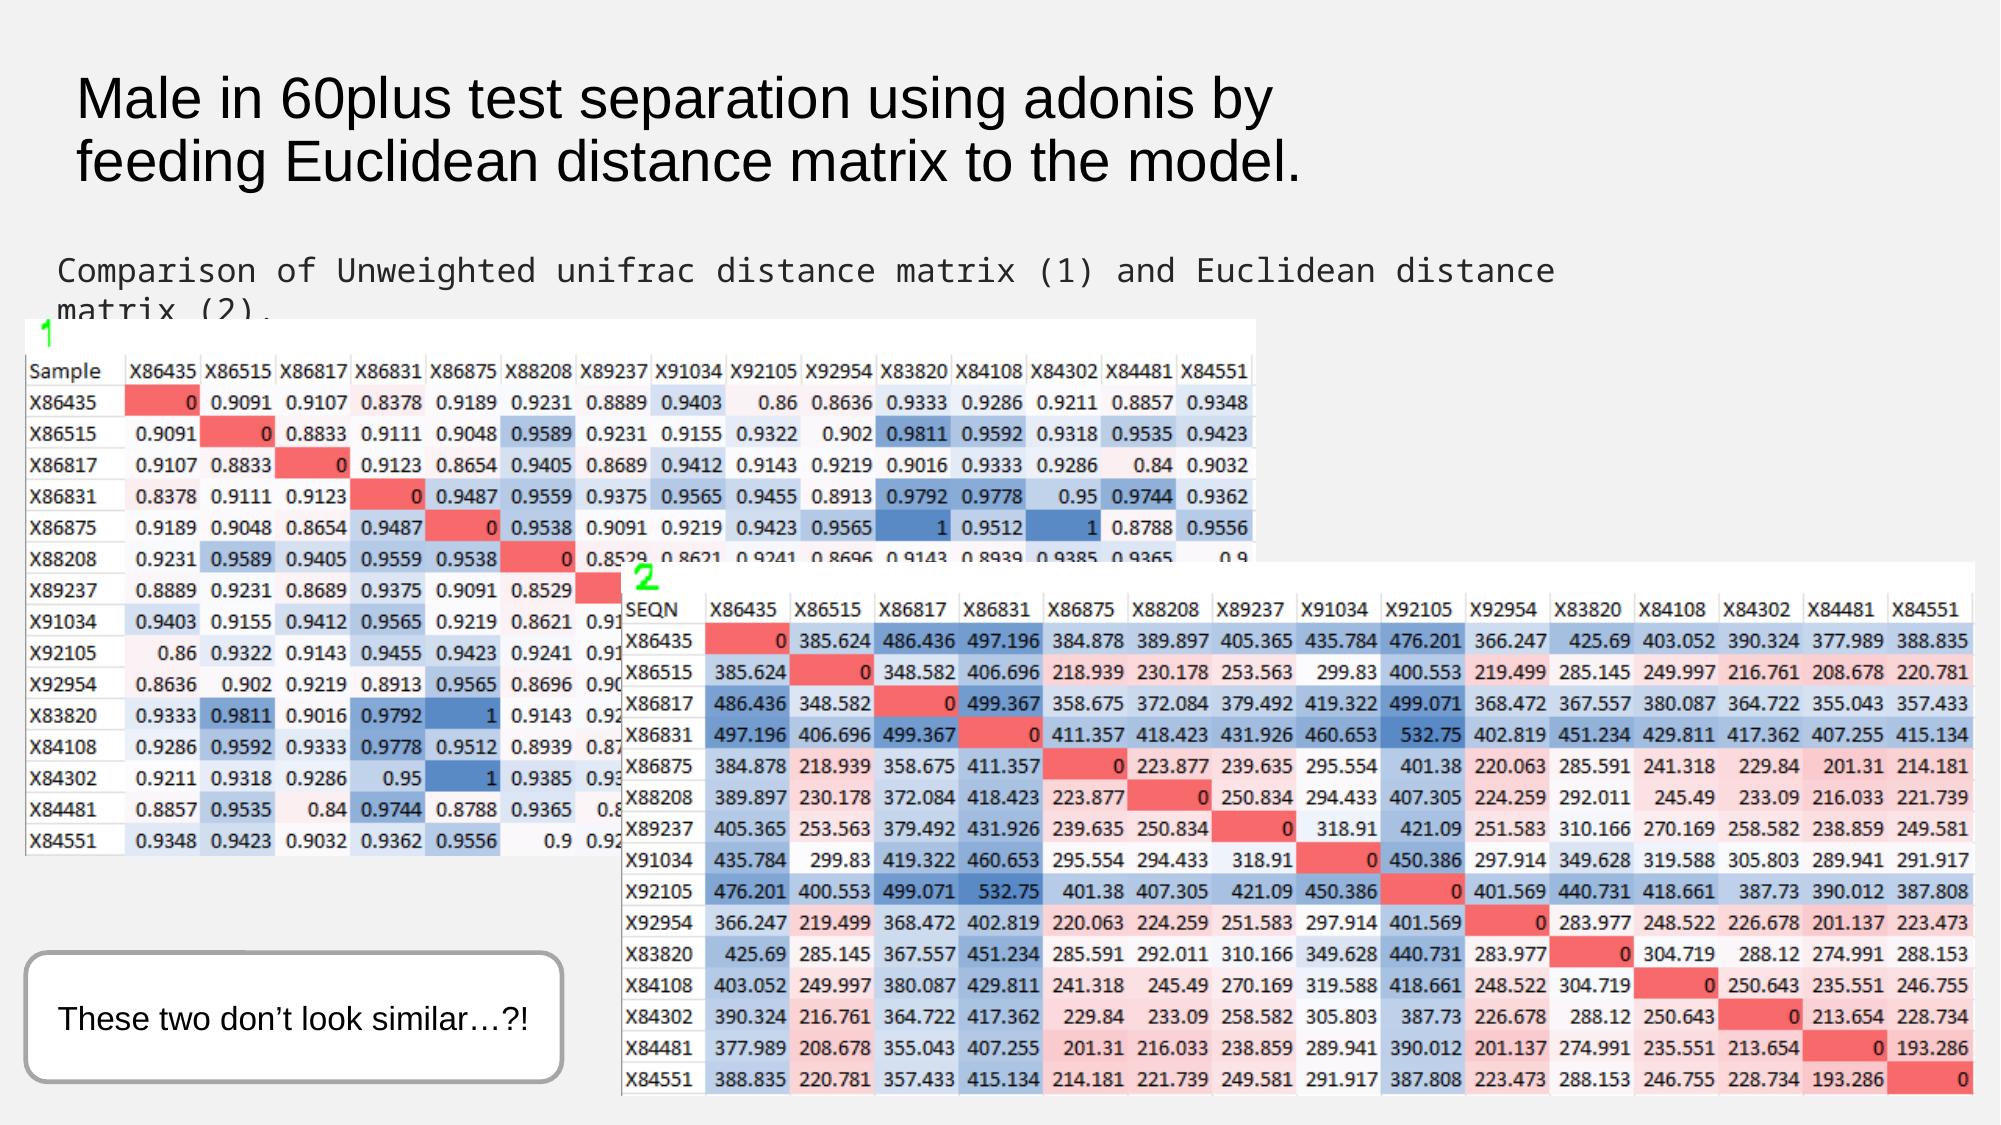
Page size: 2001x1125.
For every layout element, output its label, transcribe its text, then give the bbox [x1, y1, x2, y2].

title Male in 60plus test separation using adonis by feeding Euclidean distance matrix to the model. [61, 43, 1492, 220]
text_box These two don’t look similar…?! [24, 951, 564, 1083]
picture [25, 319, 1975, 1096]
text_box Comparison of Unweighted unifrac distance matrix (1) and Euclidean distance matrix (2). [42, 241, 1707, 337]
